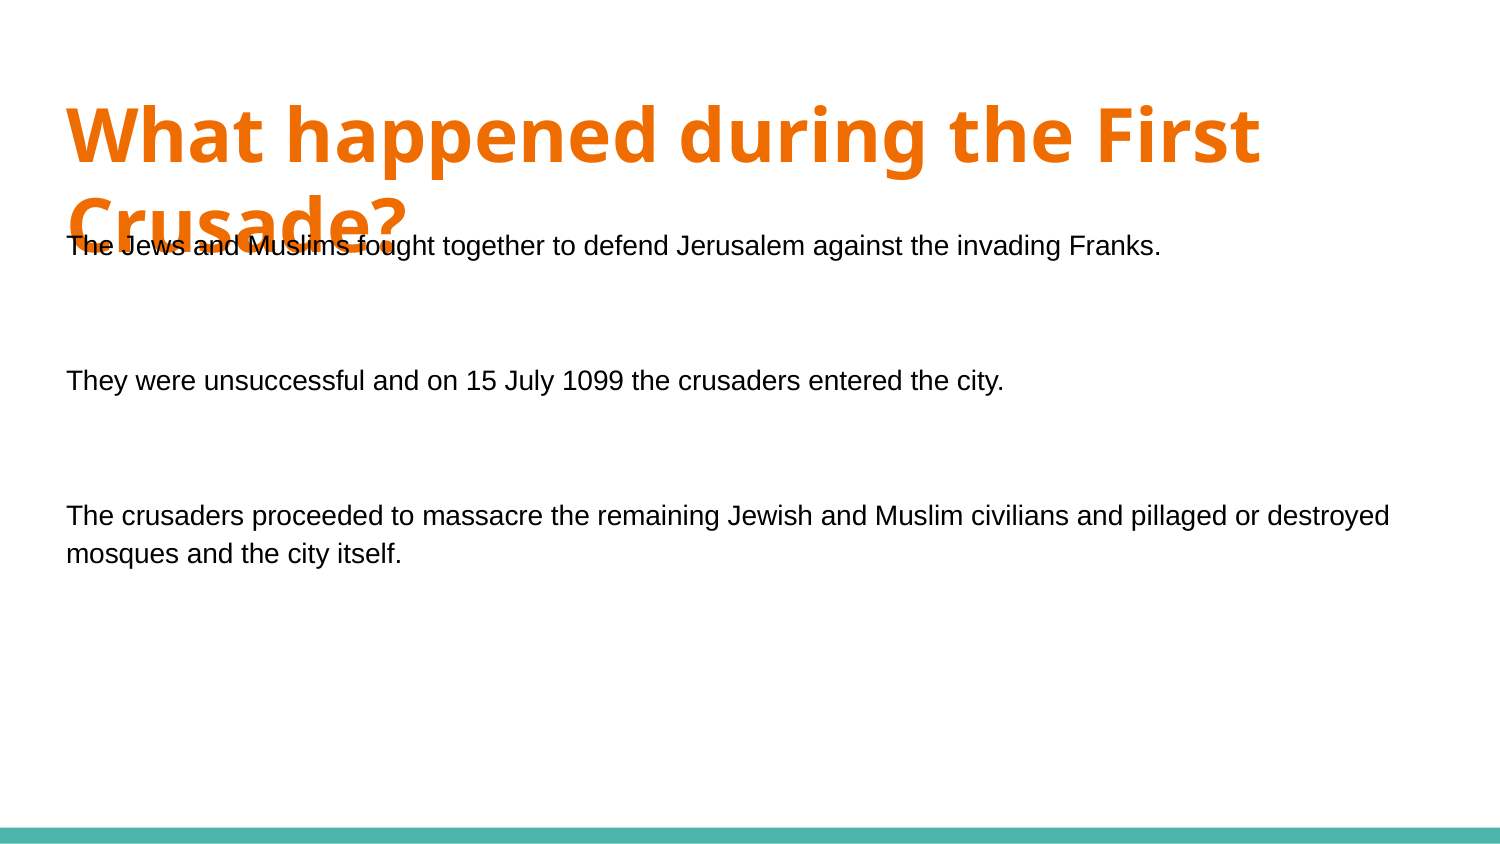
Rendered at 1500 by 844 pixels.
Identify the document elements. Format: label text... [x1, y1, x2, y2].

title What happened during the First Crusade? [51, 72, 1449, 189]
list The Jews and Muslims fought together to defend Jerusalem against the invading Franks. They were unsuccessful and on 15 July 1099 the crusaders entered the city. The crusaders proceeded to massacre the remaining Jewish and Muslim civilians and pillaged or destroyed mosques and the city itself. [51, 207, 1449, 750]
